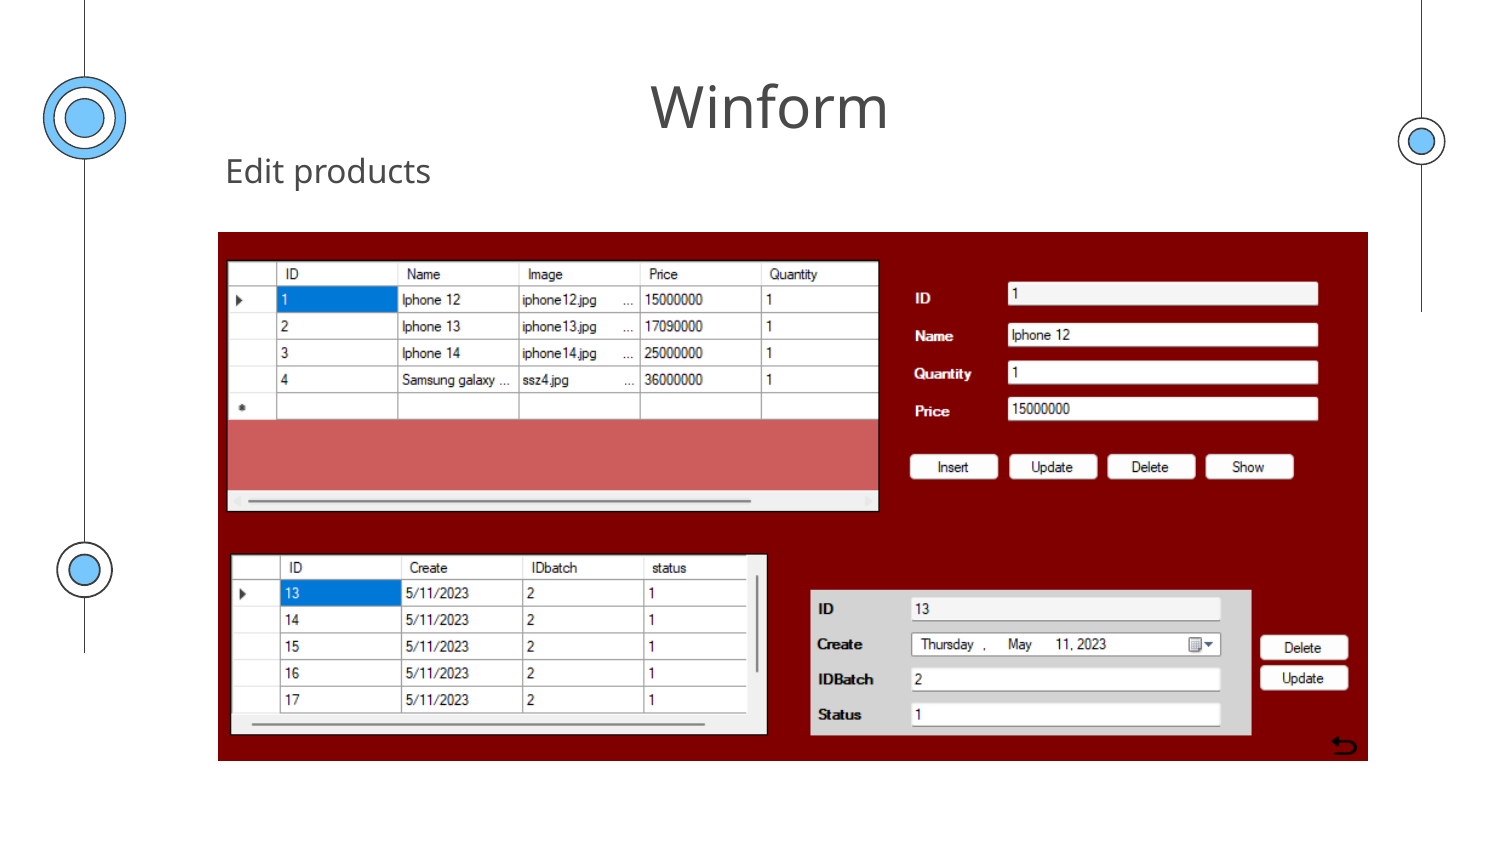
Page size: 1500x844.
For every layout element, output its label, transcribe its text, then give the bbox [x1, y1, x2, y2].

picture [218, 232, 1368, 761]
title Winform [312, 55, 1228, 154]
subtitle Edit products [171, 135, 495, 210]
